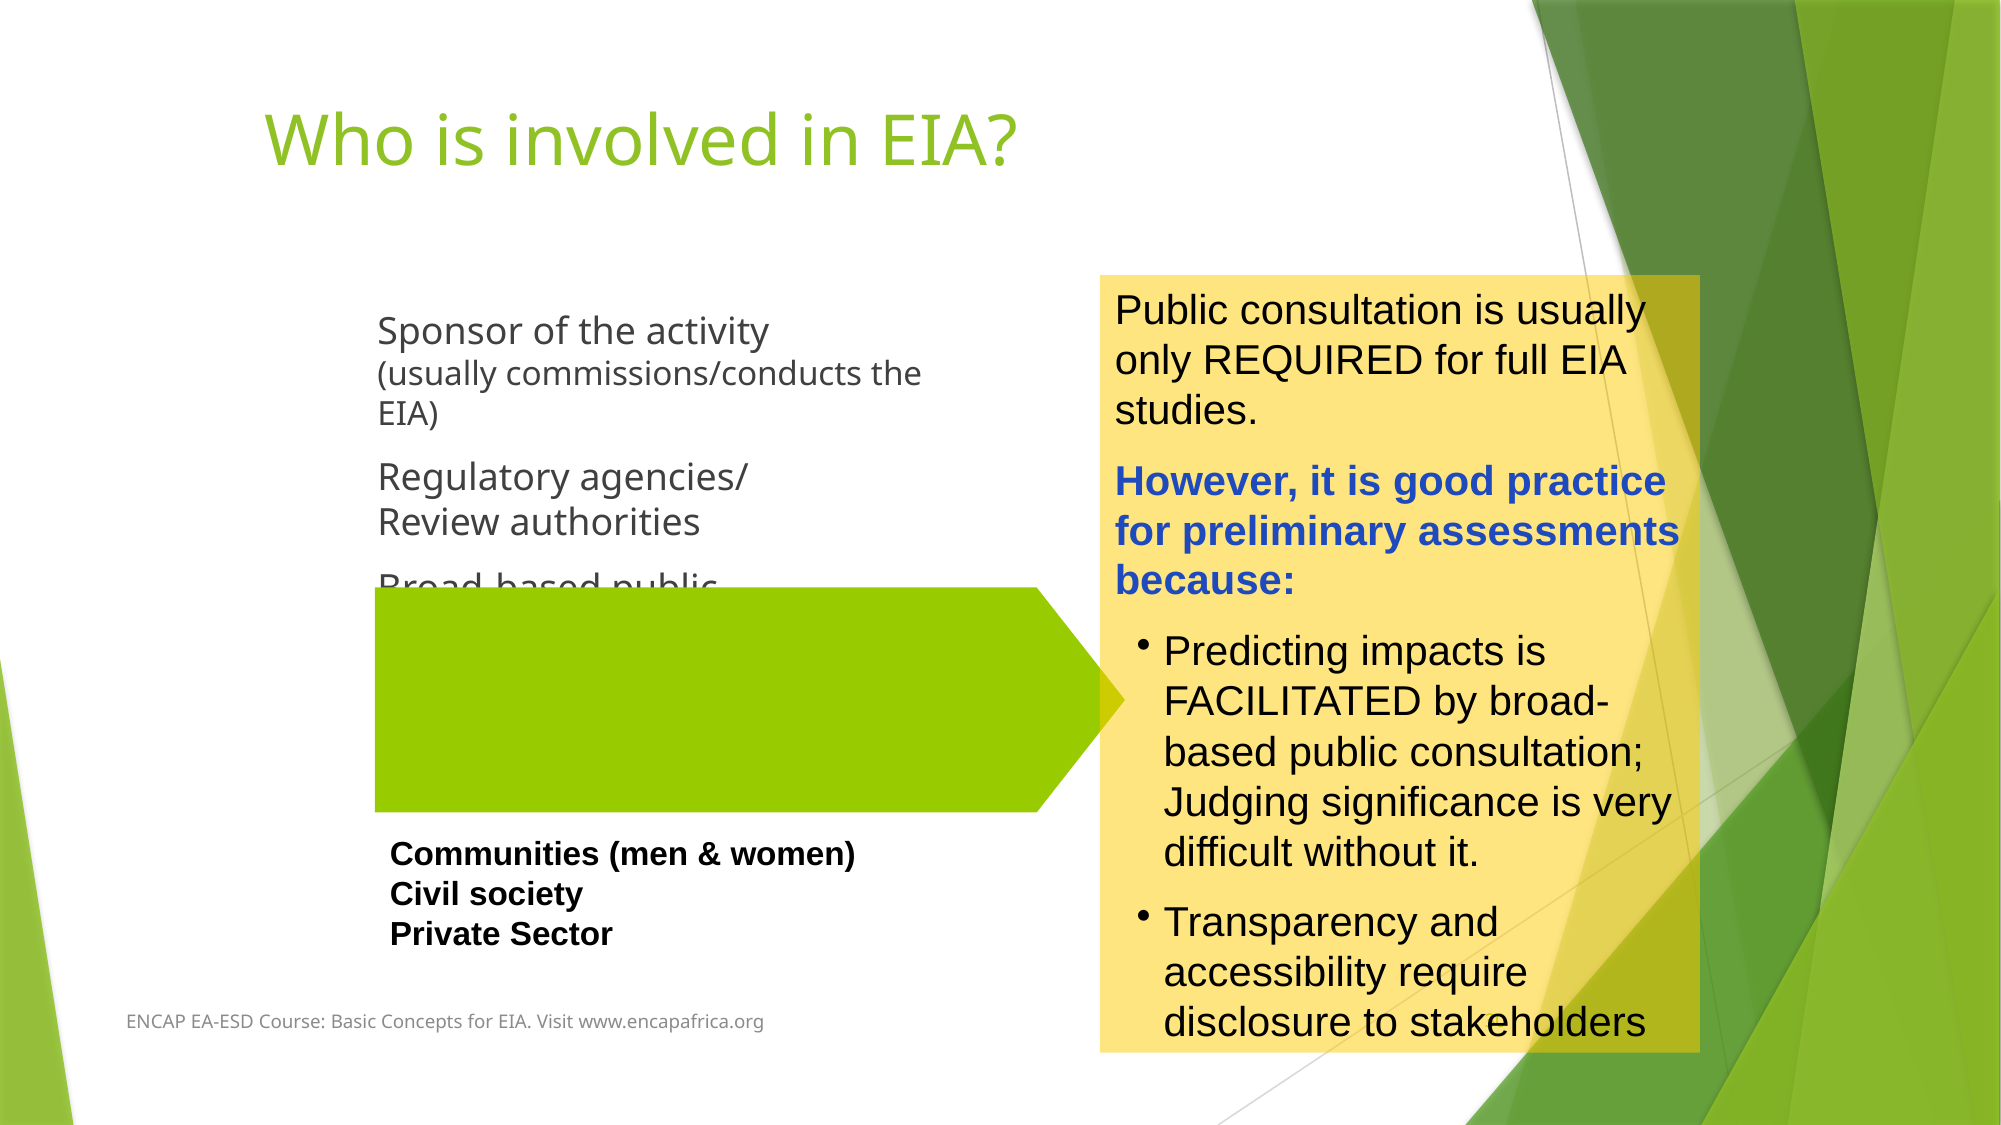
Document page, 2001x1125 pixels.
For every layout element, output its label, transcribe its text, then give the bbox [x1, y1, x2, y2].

list Sponsor of the activity (usually commissions/conducts the EIA) Regulatory agencies/ Review authorities Broad-based public [362, 299, 1000, 938]
text_box [374, 587, 1099, 813]
title Who is involved in EIA? [249, 87, 1525, 188]
footer ENCAP EA-ESD Course: Basic Concepts for EIA. Visit www.encapafrica.org [111, 991, 1099, 1051]
text_box Public consultation is usually only REQUIRED for full EIA studies. However, it is good practice for preliminary assessments because: Predicting impacts is FACILITATED by broad-based public consultation; Judging significance is very difficult without it. Transparency and accessibility require disclosure to stakeholders [1099, 275, 1700, 1053]
text_box Communities (men & women) Civil society Private Sector [375, 824, 875, 960]
